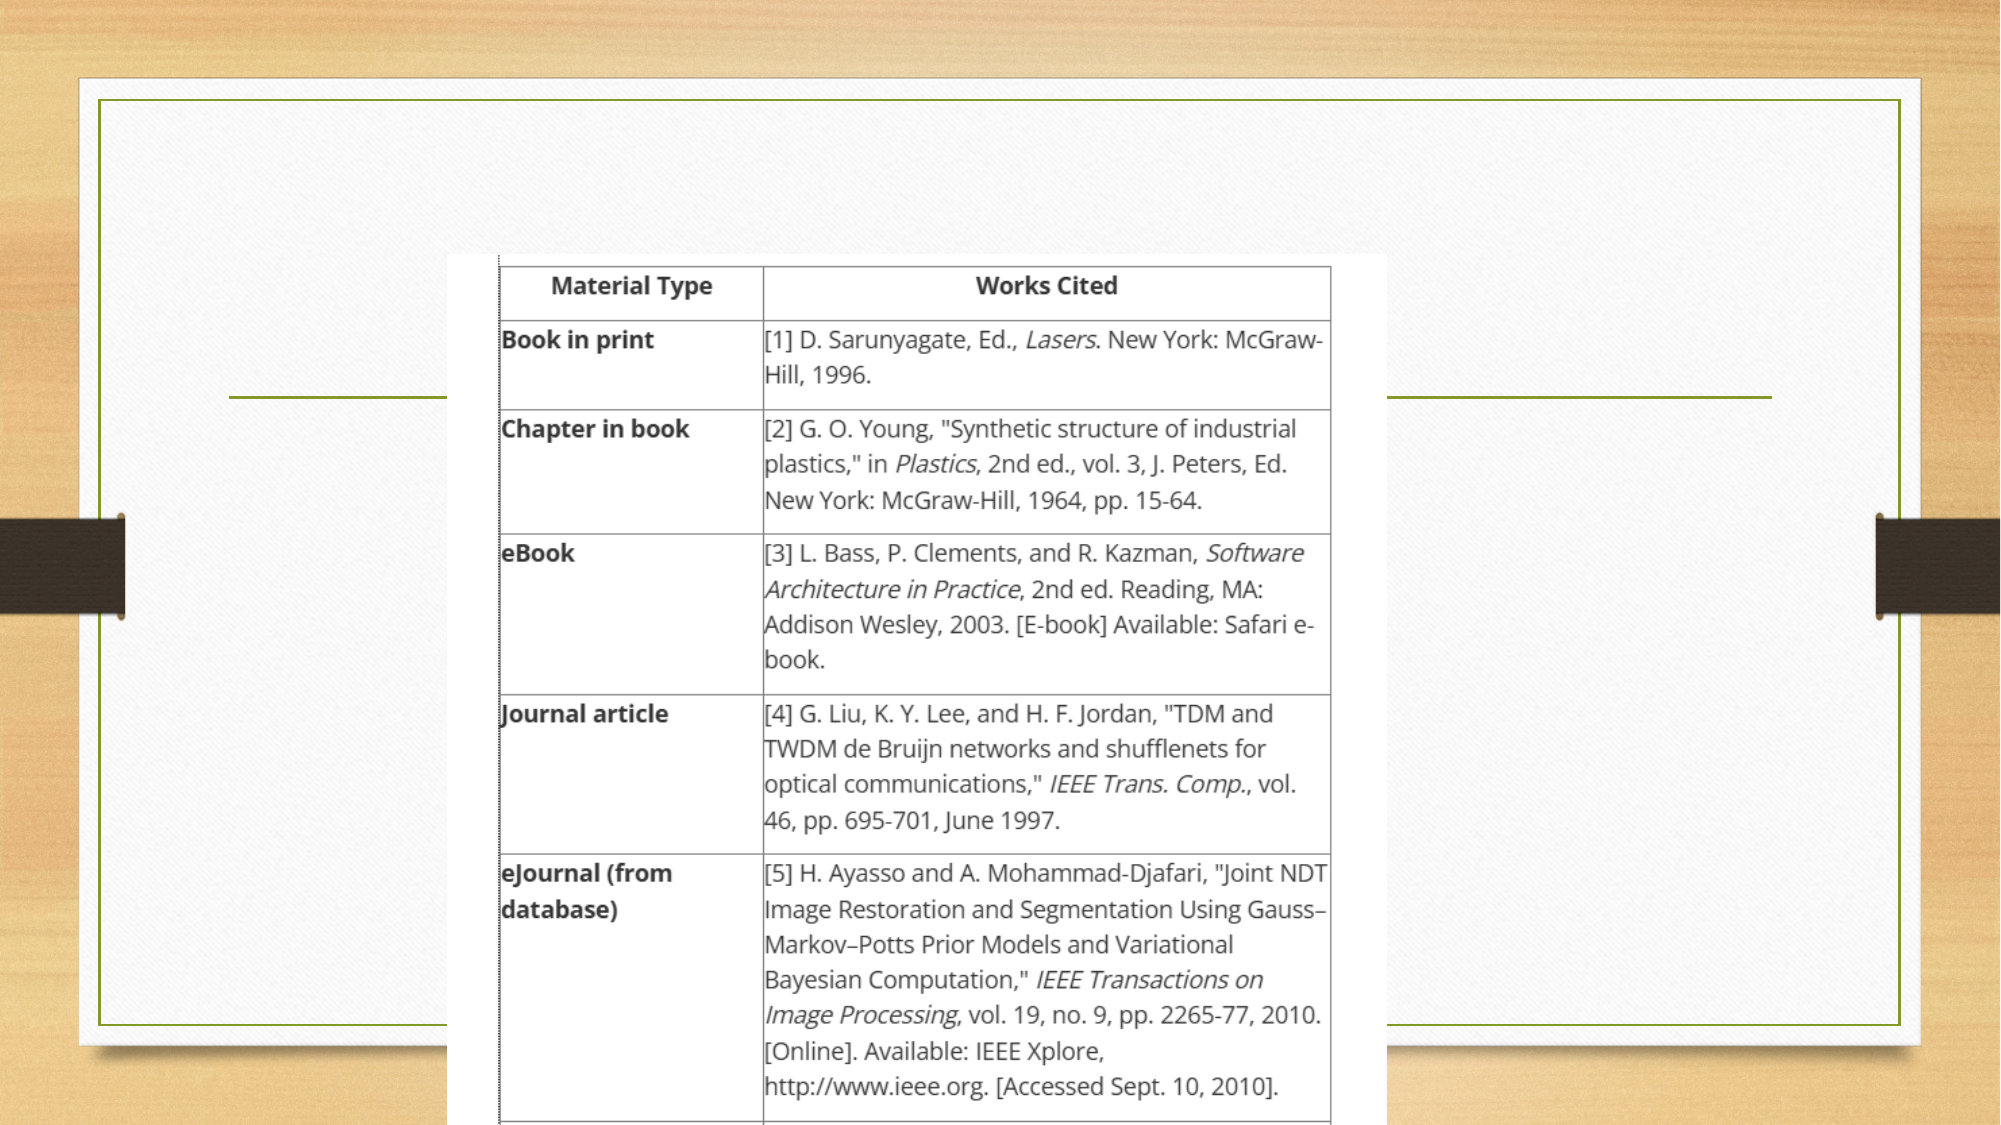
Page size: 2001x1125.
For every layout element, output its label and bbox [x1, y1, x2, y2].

picture [0, 0, 2001, 1125]
list [447, 254, 1387, 1125]
